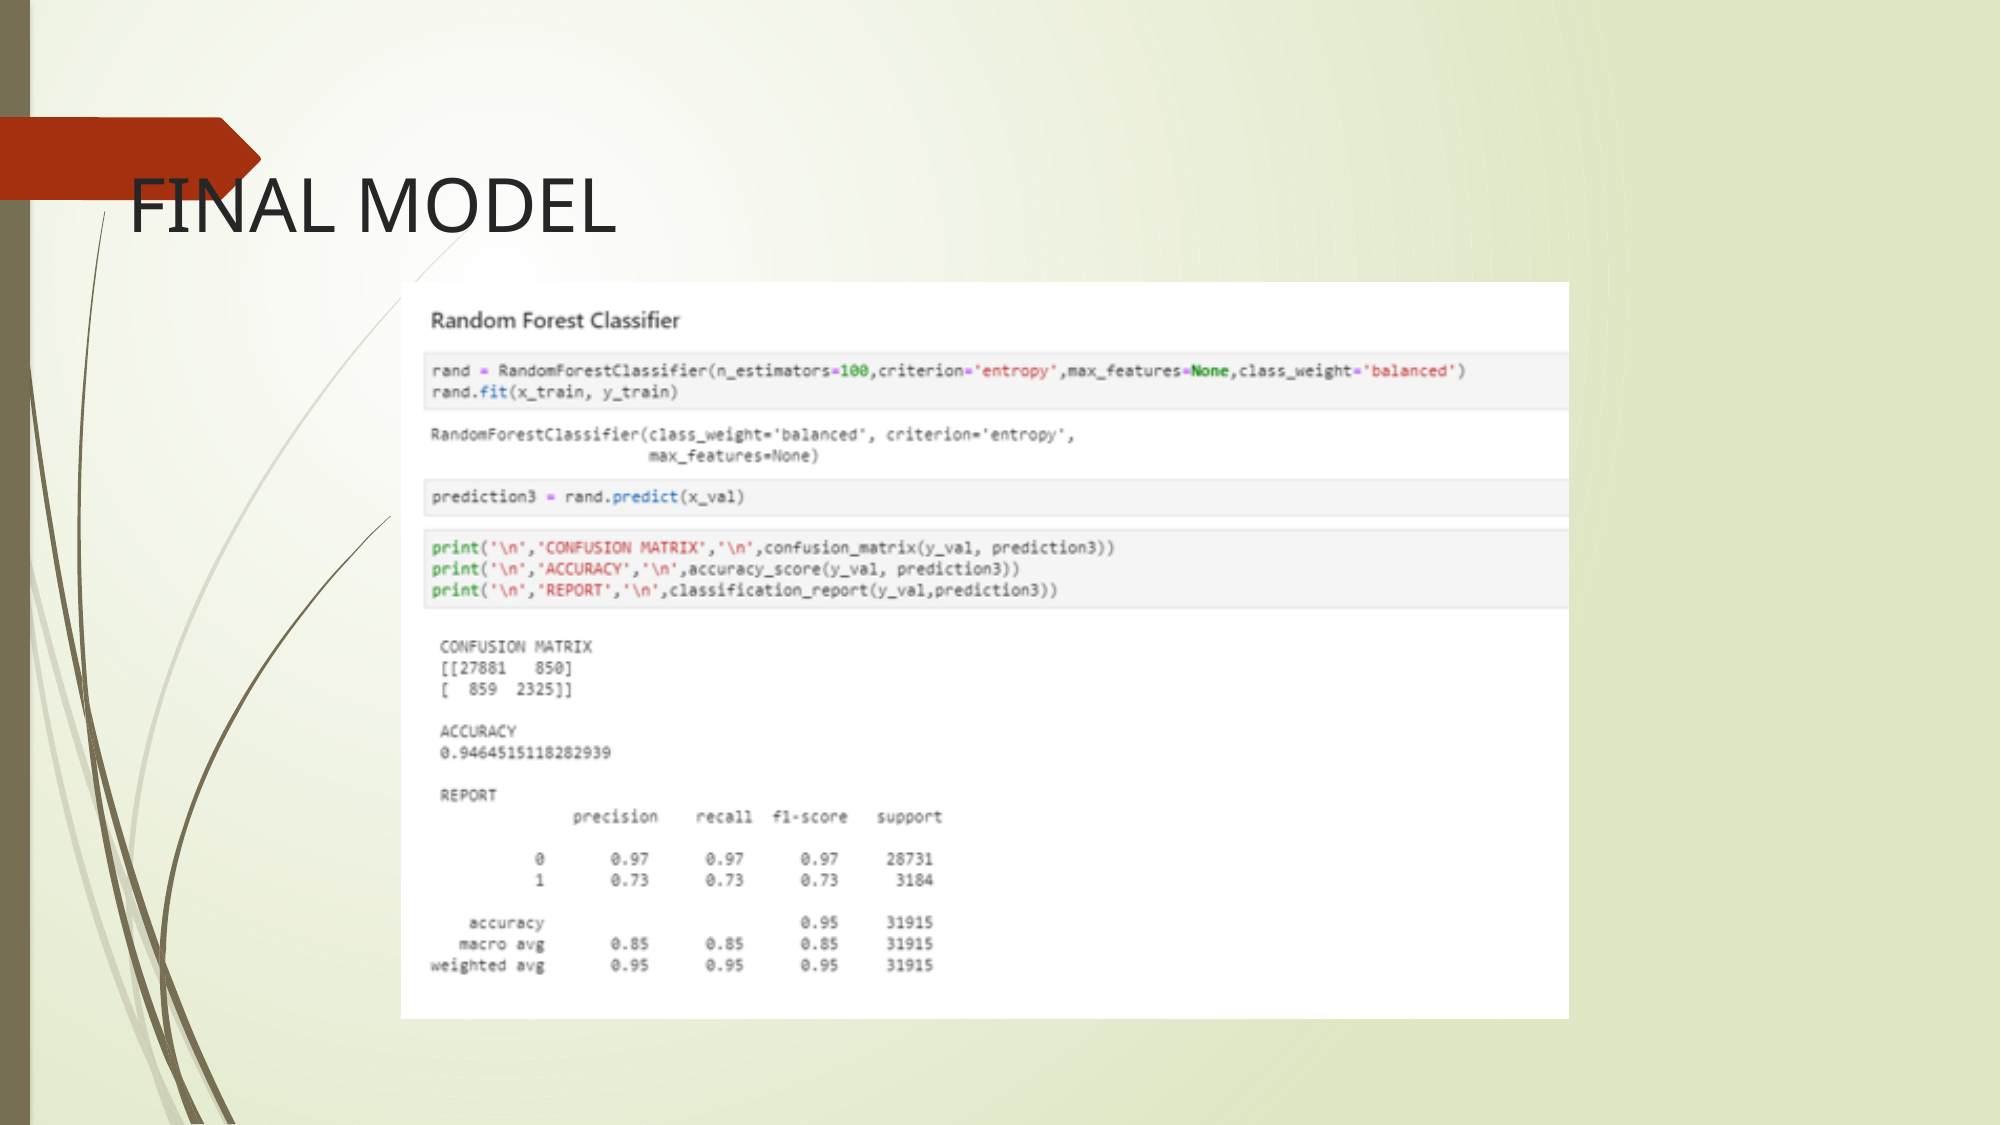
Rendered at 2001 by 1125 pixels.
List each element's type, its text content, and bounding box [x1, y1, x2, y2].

picture [401, 282, 1569, 1020]
title FINAL MODEL [112, 94, 1523, 256]
